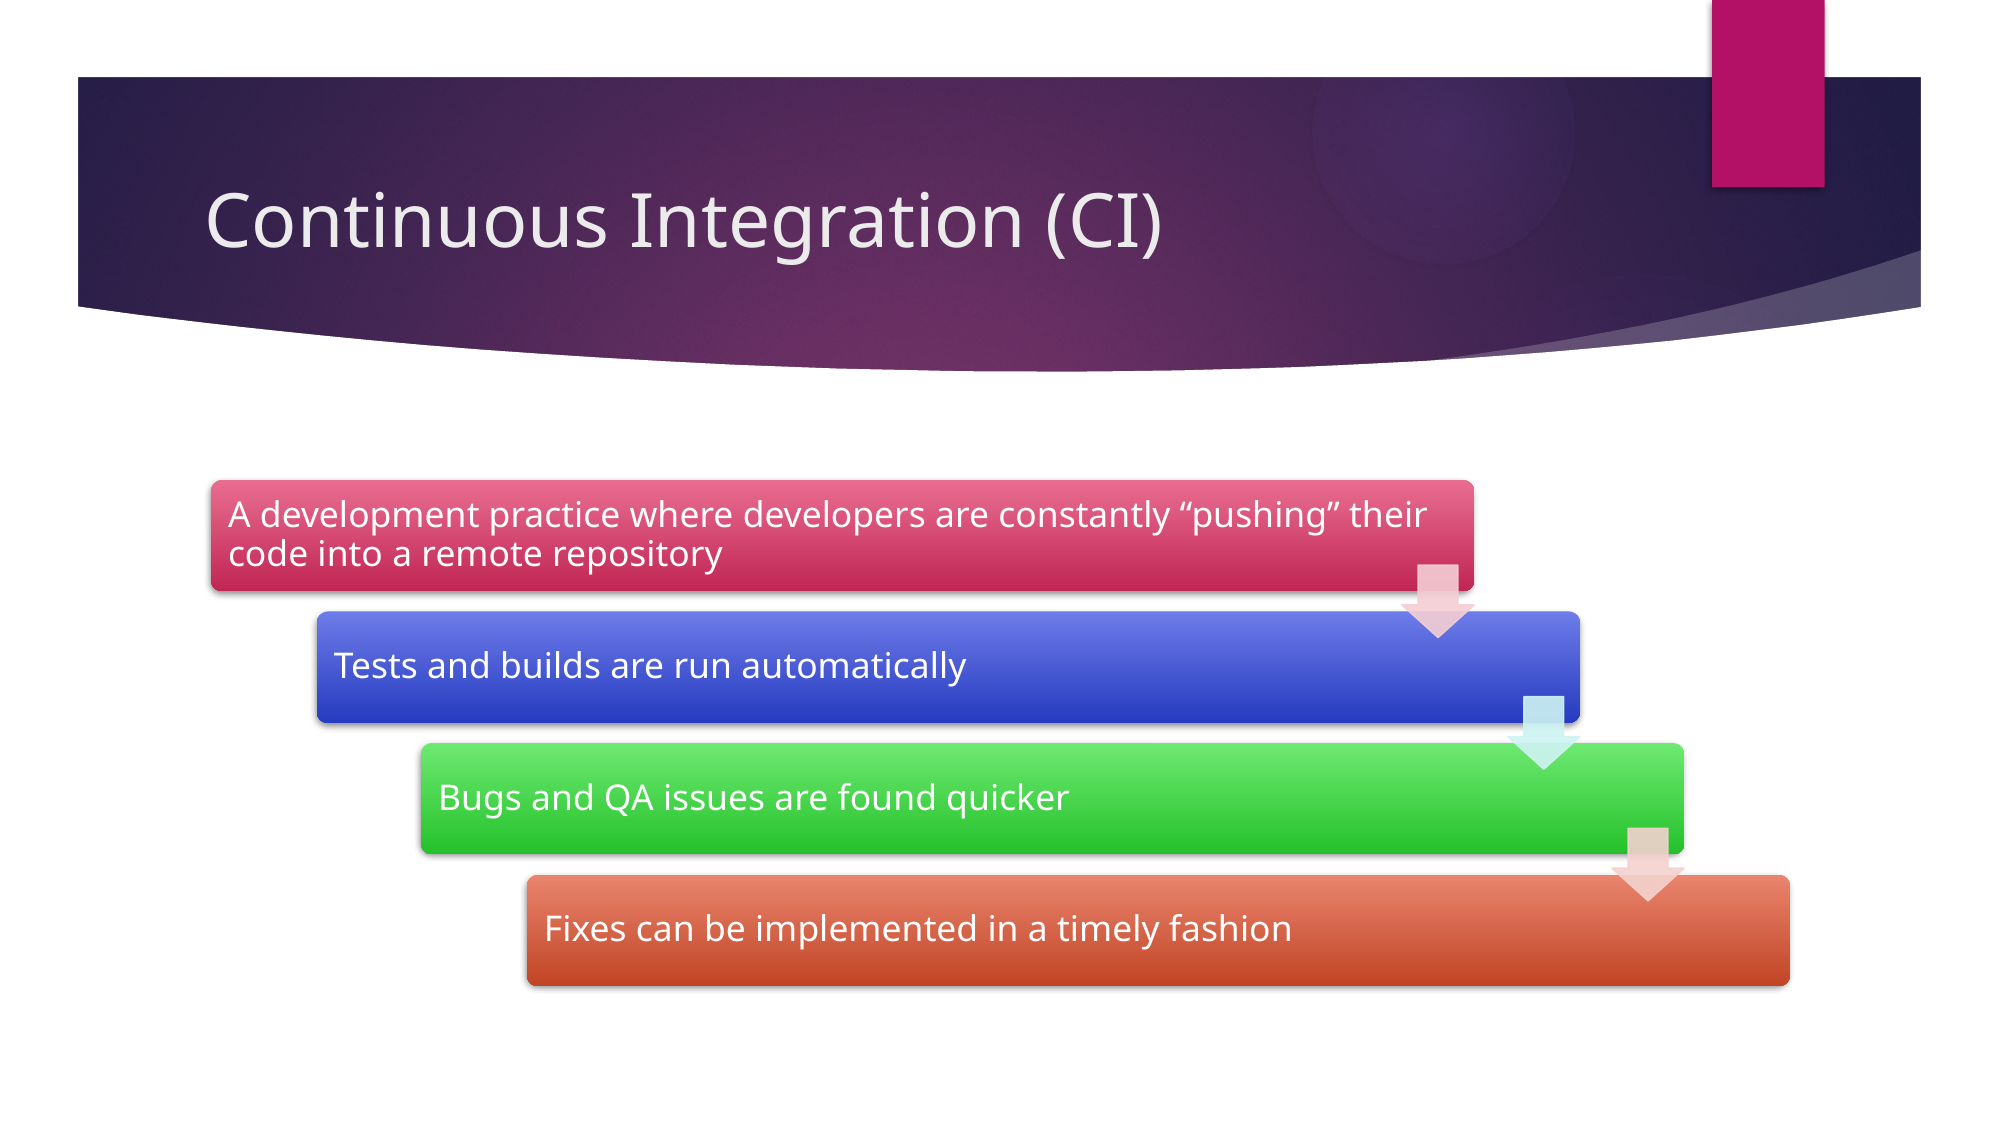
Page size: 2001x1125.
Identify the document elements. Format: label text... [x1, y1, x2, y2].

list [210, 479, 1791, 987]
title Continuous Integration (CI) [189, 159, 1627, 276]
